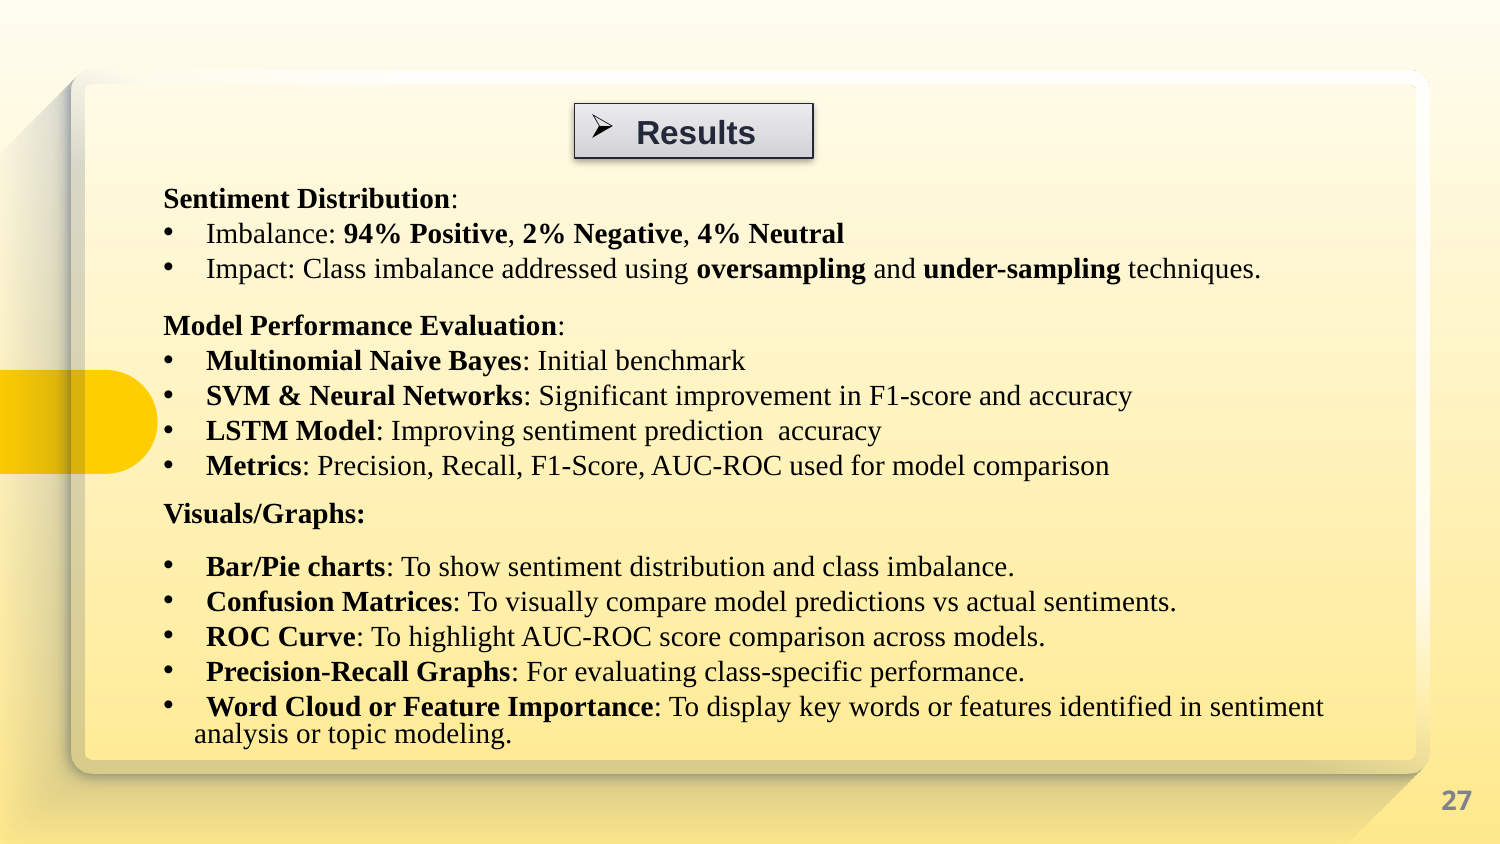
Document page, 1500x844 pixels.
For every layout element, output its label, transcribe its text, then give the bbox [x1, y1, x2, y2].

slide_number 27 [1414, 759, 1500, 844]
text_box analysis or topic modeling. [179, 707, 844, 757]
text_box Visuals/Graphs: Bar/Pie charts: To show sentiment distribution and class imbalance. Confusion Matrices: To visually compare model predictions vs actual sentiments. ROC Curve: To highlight AUC-ROC score comparison across models. Precision-Recall Graphs: For evaluating class-specific performance. Word Cloud or Feature Importance: To display key words or features identified in sentiment [148, 487, 1396, 730]
text_box Sentiment Distribution: Imbalance: 94% Positive, 2% Negative, 4% Neutral Impact: Class imbalance addressed using oversampling and under-sampling techniques. [148, 136, 1342, 281]
text_box Model Performance Evaluation: Multinomial Naive Bayes: Initial benchmark SVM & Neural Networks: Significant improvement in F1-score and accuracy LSTM Model: Improving sentiment prediction accuracy Metrics: Precision, Recall, F1-Score, AUC-ROC used for model comparison [148, 281, 1356, 487]
picture [0, 0, 1500, 844]
text_box Results [574, 103, 814, 136]
